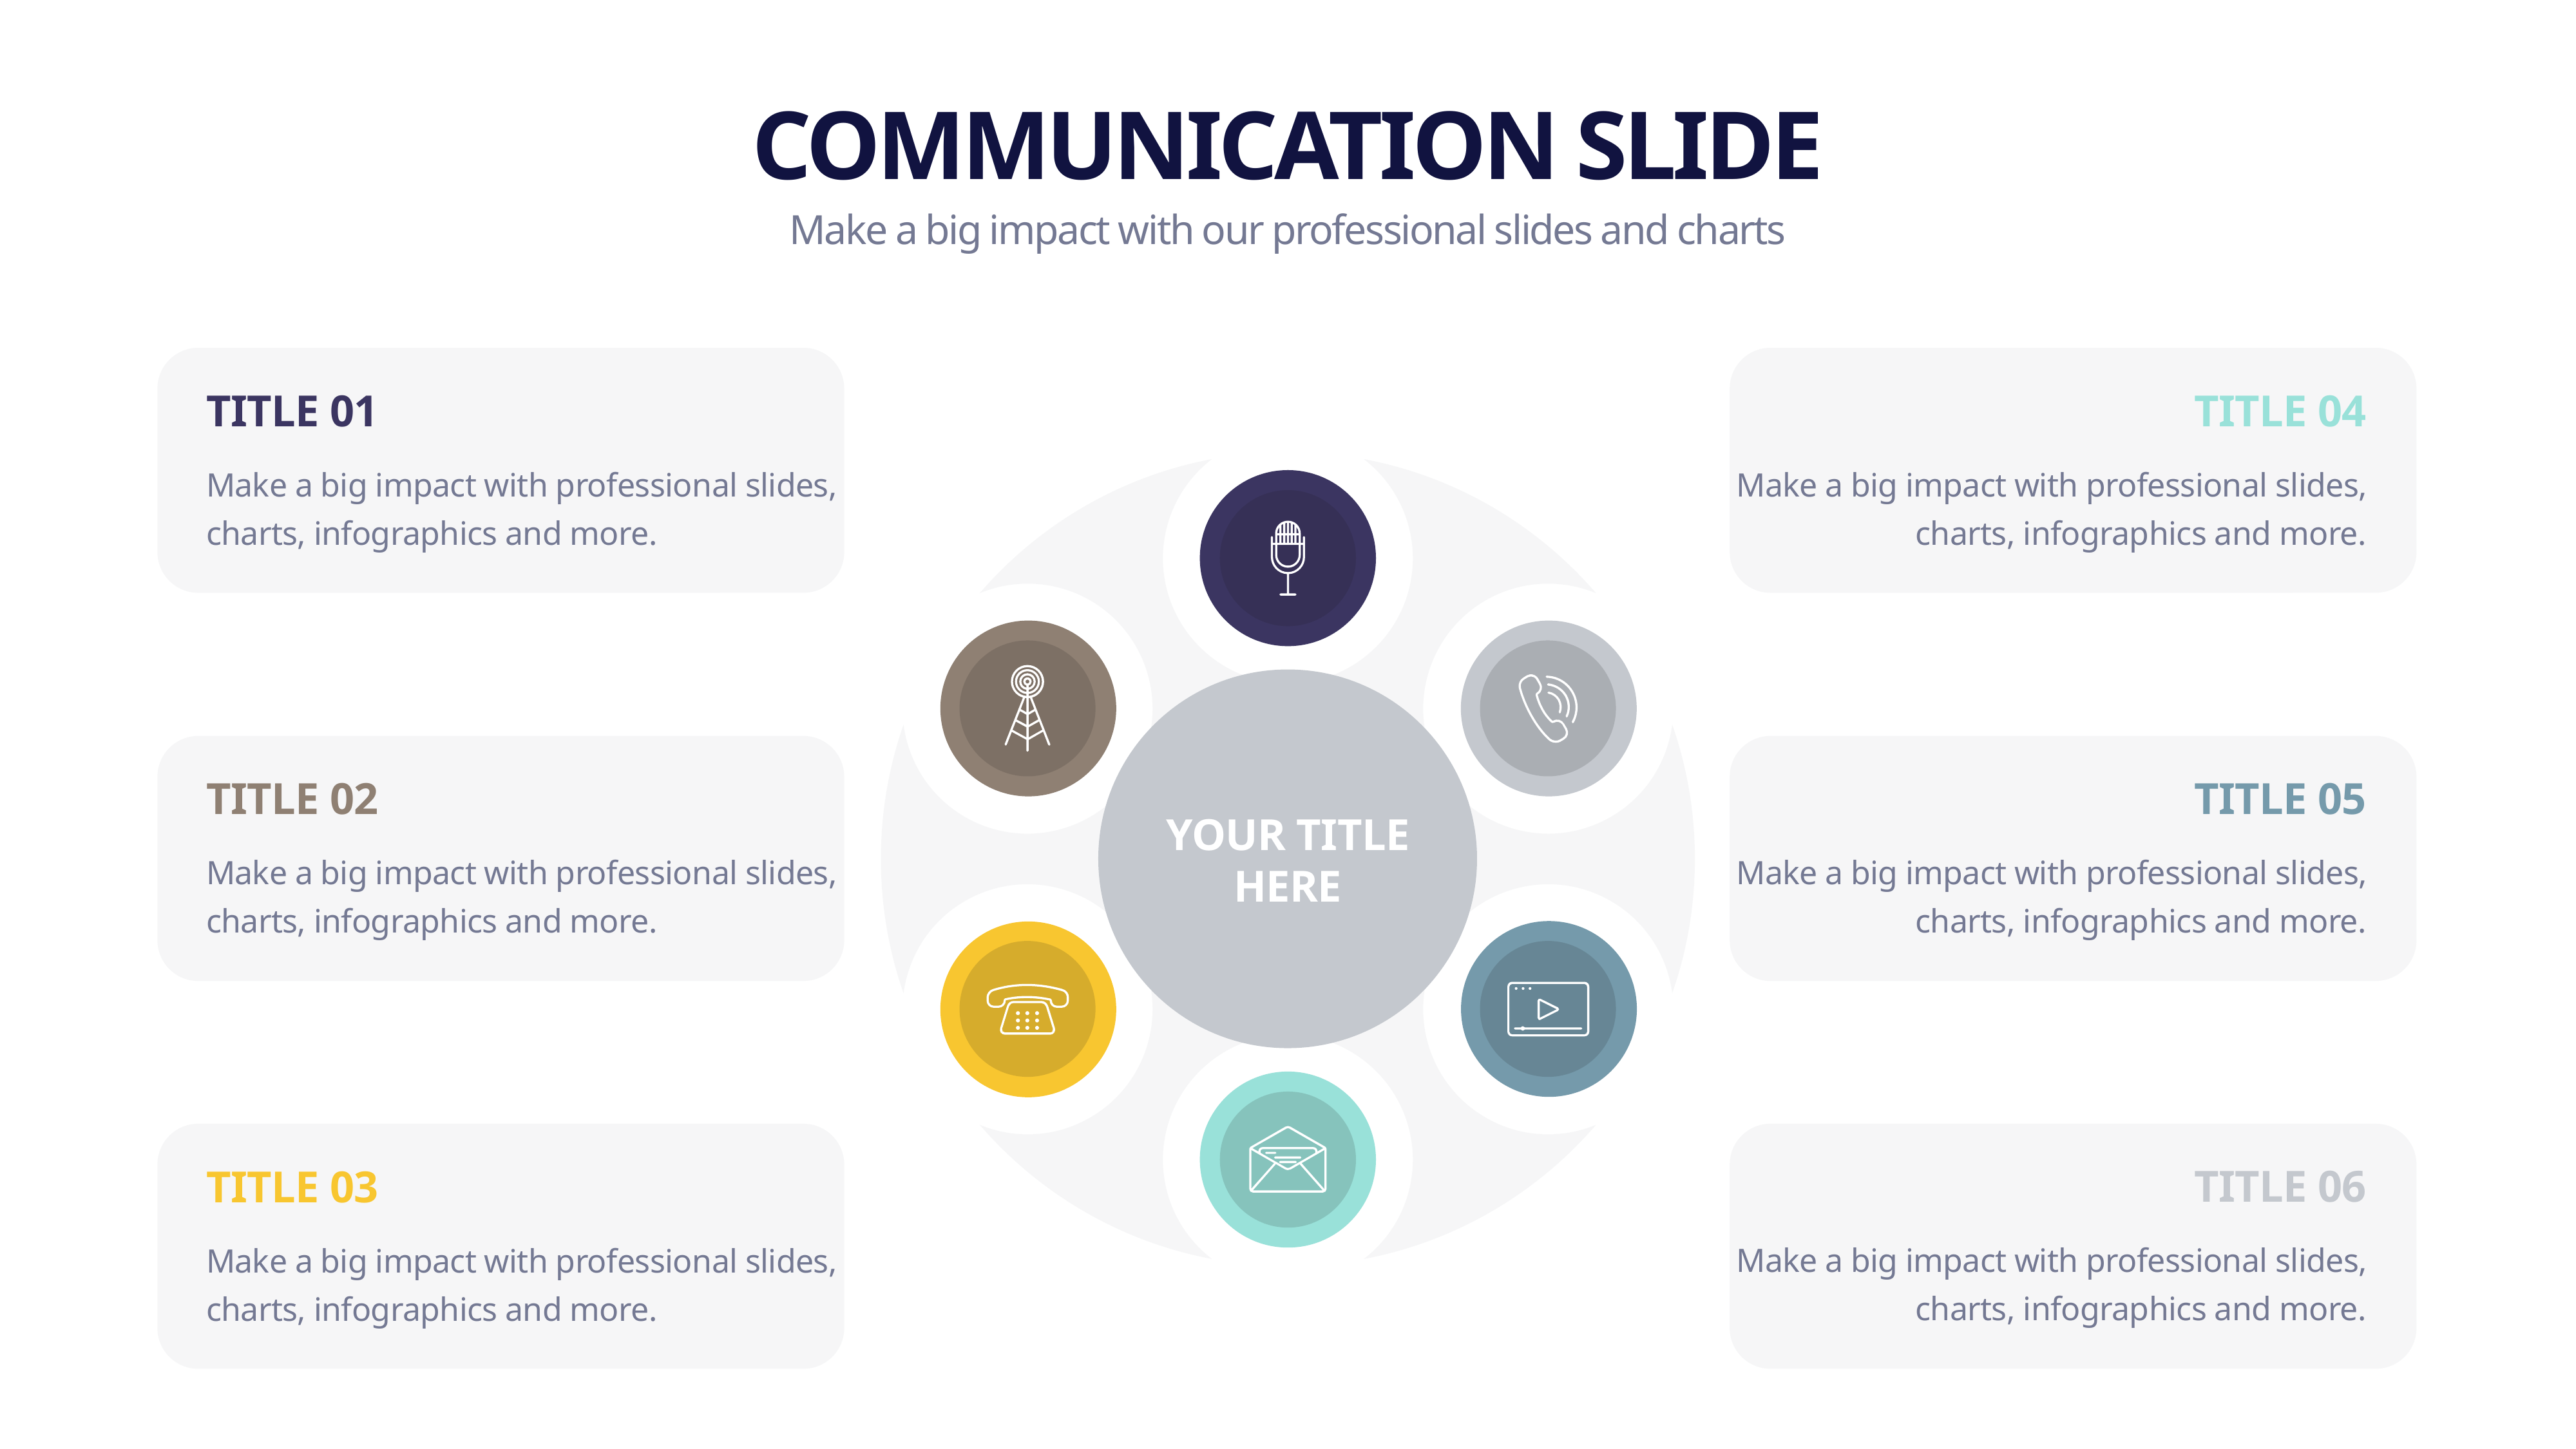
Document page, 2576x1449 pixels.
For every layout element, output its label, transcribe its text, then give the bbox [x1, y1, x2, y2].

text_box Make a big impact with professional slides, charts, infographics and more. [196, 450, 852, 556]
text_box COMMUNICATION SLIDE [160, 80, 2416, 199]
text_box TITLE 06 [1721, 1154, 2376, 1216]
text_box TITLE 02 [196, 766, 852, 828]
text_box [1730, 1123, 2417, 1369]
text_box [157, 735, 844, 981]
text_box Make a big impact with professional slides, charts, infographics and more. [1721, 838, 2376, 944]
text_box [157, 1123, 844, 1369]
text_box TITLE 05 [1721, 766, 2376, 828]
text_box TITLE 01 [196, 379, 852, 440]
text_box [1730, 735, 2417, 981]
text_box Make a big impact with our professional slides and charts [160, 199, 2416, 258]
text_box TITLE 04 [1721, 379, 2376, 440]
text_box Make a big impact with professional slides, charts, infographics and more. [1721, 450, 2376, 556]
text_box Make a big impact with professional slides, charts, infographics and more. [1721, 1226, 2376, 1332]
text_box Make a big impact with professional slides, charts, infographics and more. [196, 838, 852, 944]
text_box Make a big impact with professional slides, charts, infographics and more. [196, 1226, 852, 1333]
text_box [157, 348, 844, 593]
text_box TITLE 03 [196, 1155, 852, 1217]
text_box [1730, 348, 2417, 593]
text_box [881, 459, 1695, 1260]
